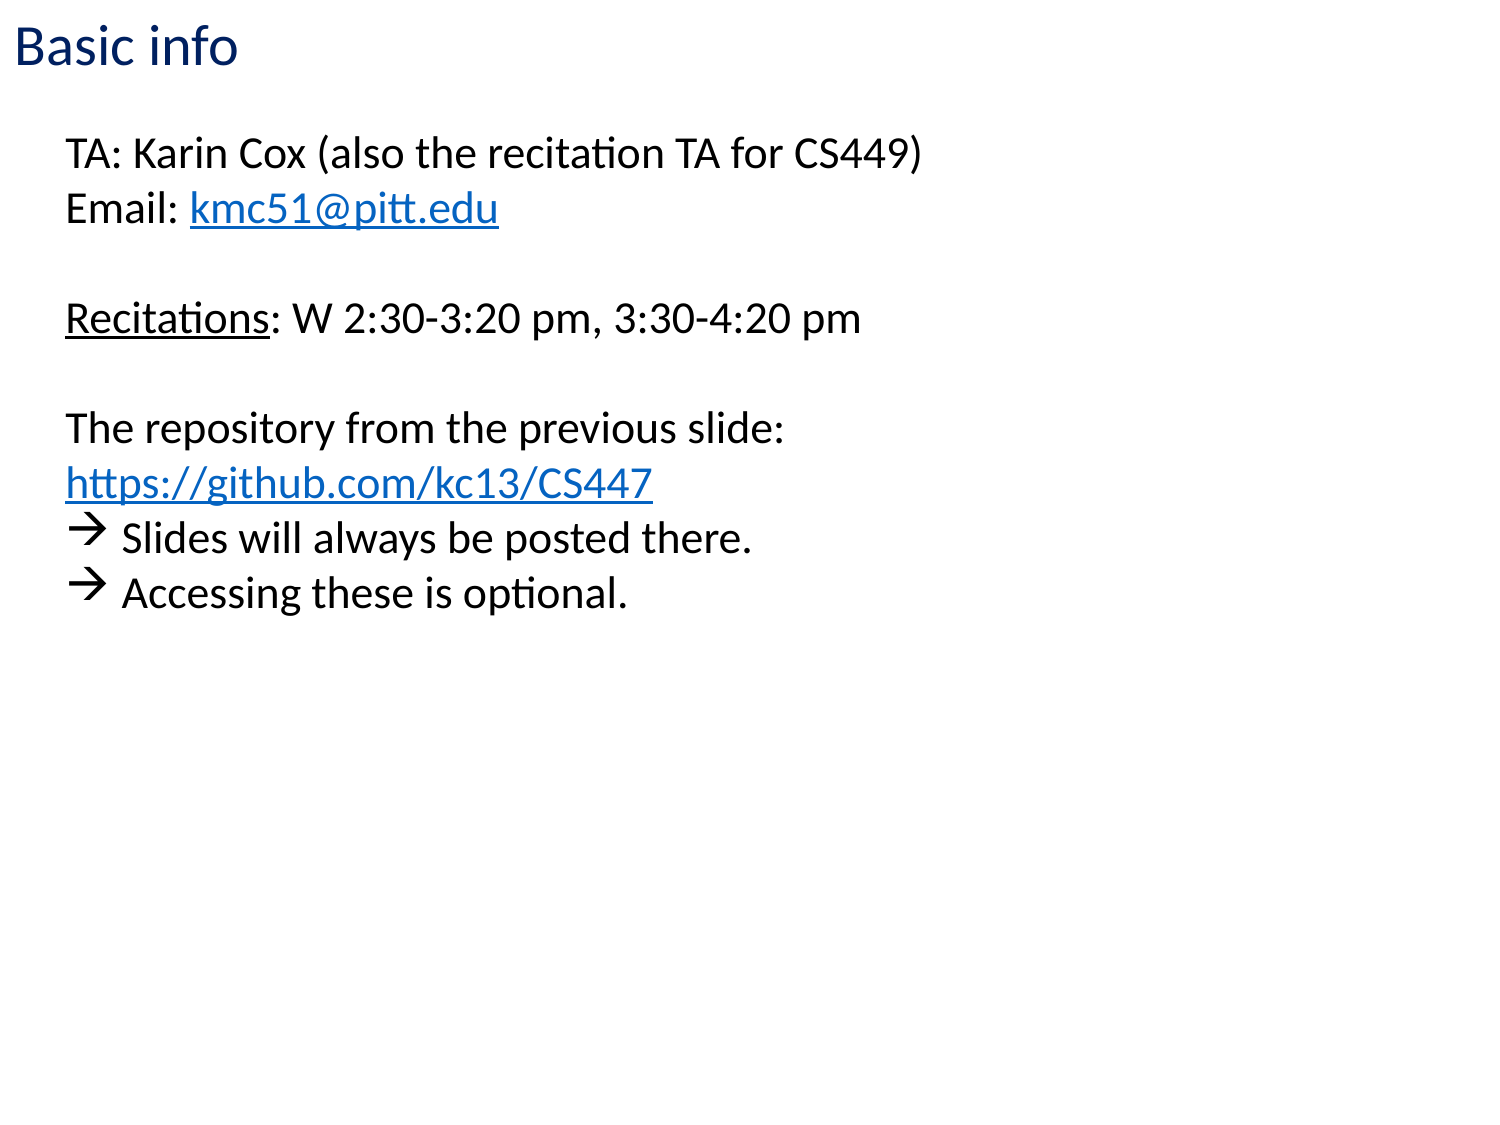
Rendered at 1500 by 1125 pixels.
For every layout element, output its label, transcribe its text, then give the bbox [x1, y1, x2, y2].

text_box TA: Karin Cox (also the recitation TA for CS449) Email: kmc51@pitt.edu Recitations: W 2:30-3:20 pm, 3:30-4:20 pm The repository from the previous slide: https://github.com/kc13/CS447 Slides will always be posted there. Accessing these is optional. [0, 115, 1388, 625]
text_box Basic info [0, 0, 1335, 85]
